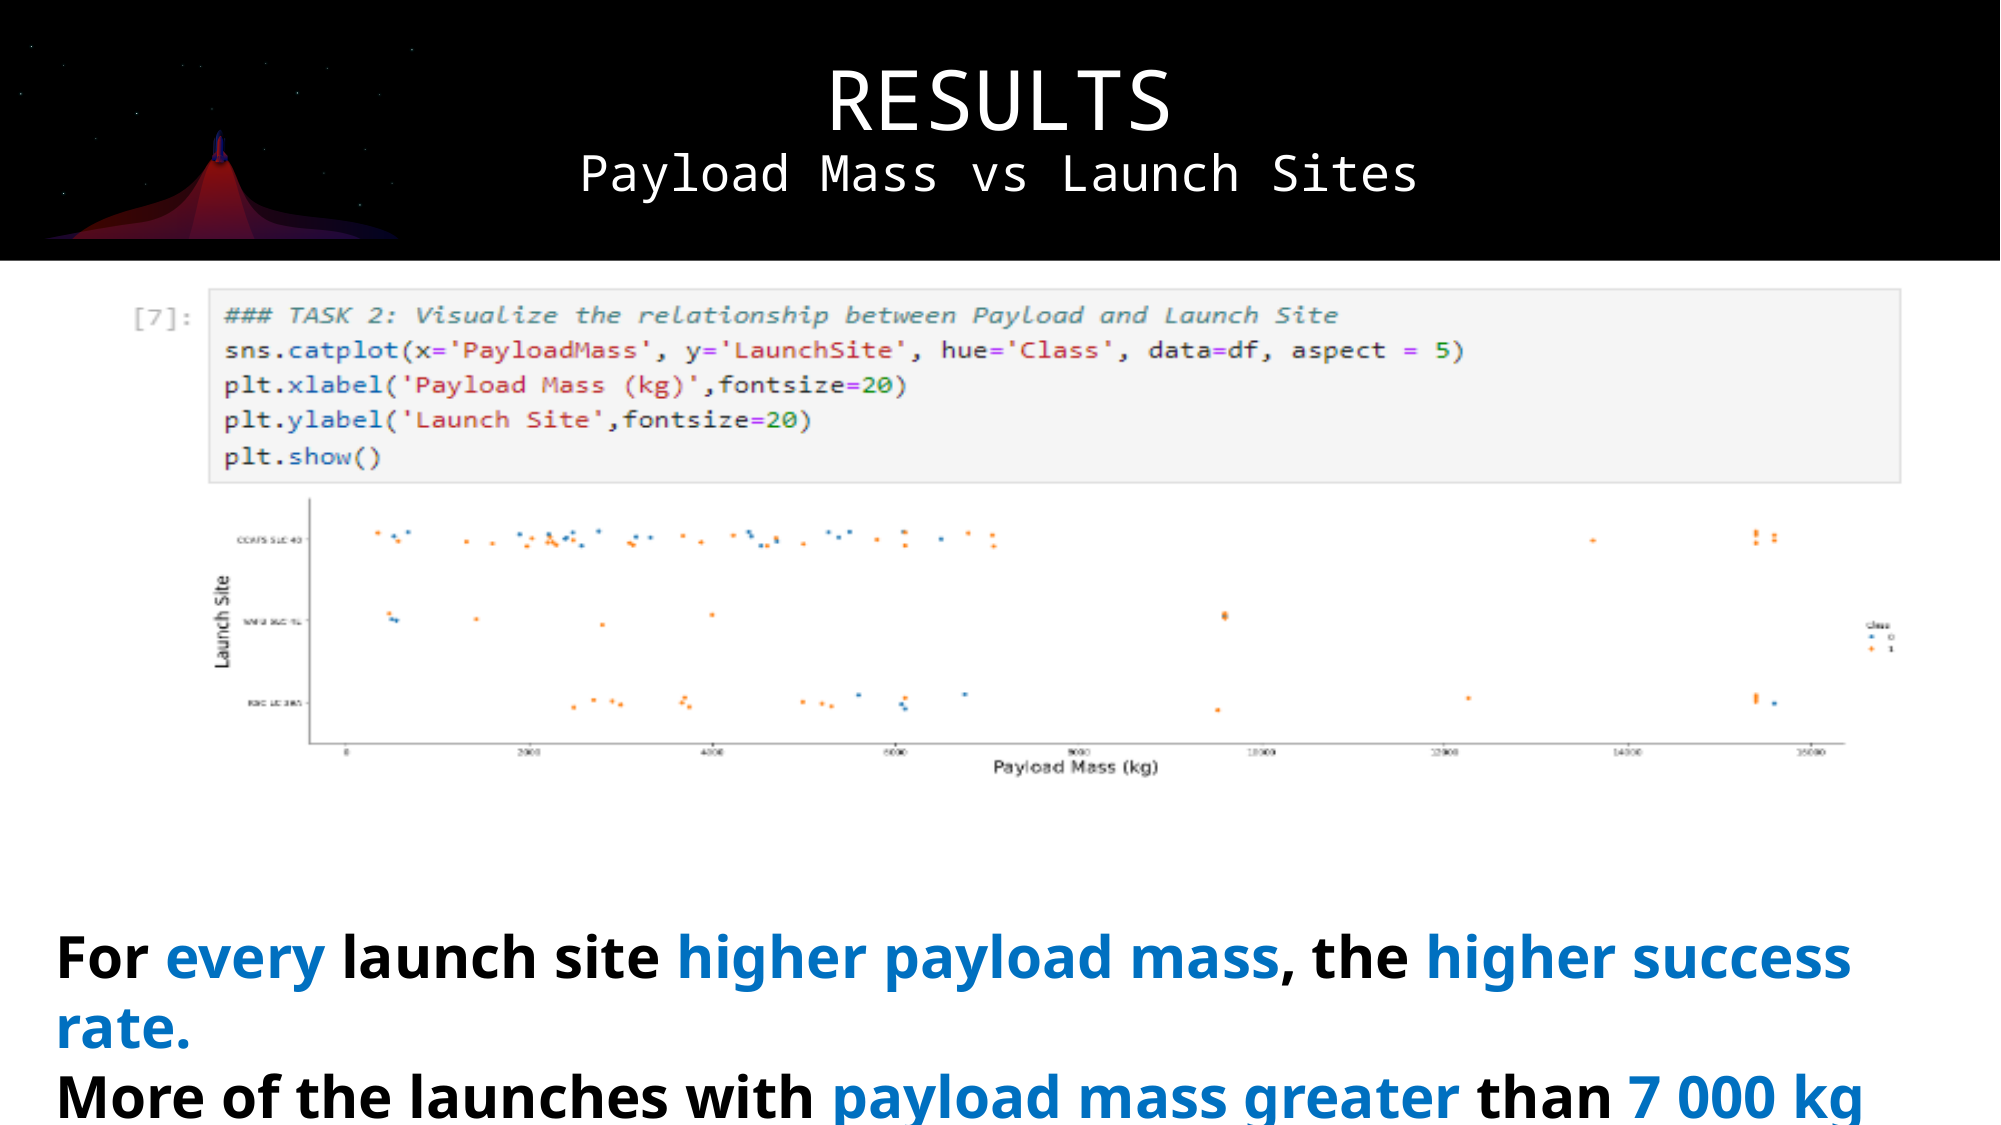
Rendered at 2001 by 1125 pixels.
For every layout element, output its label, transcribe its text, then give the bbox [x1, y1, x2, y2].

text_box For every launch site higher payload mass, the higher success rate. More of the launches with payload mass greater than 7 000 kg were successful. [40, 913, 2000, 1125]
picture [12, 29, 427, 239]
title RESULTS Payload Mass vs Launch Sites [0, 0, 2000, 261]
picture [44, 281, 1931, 809]
